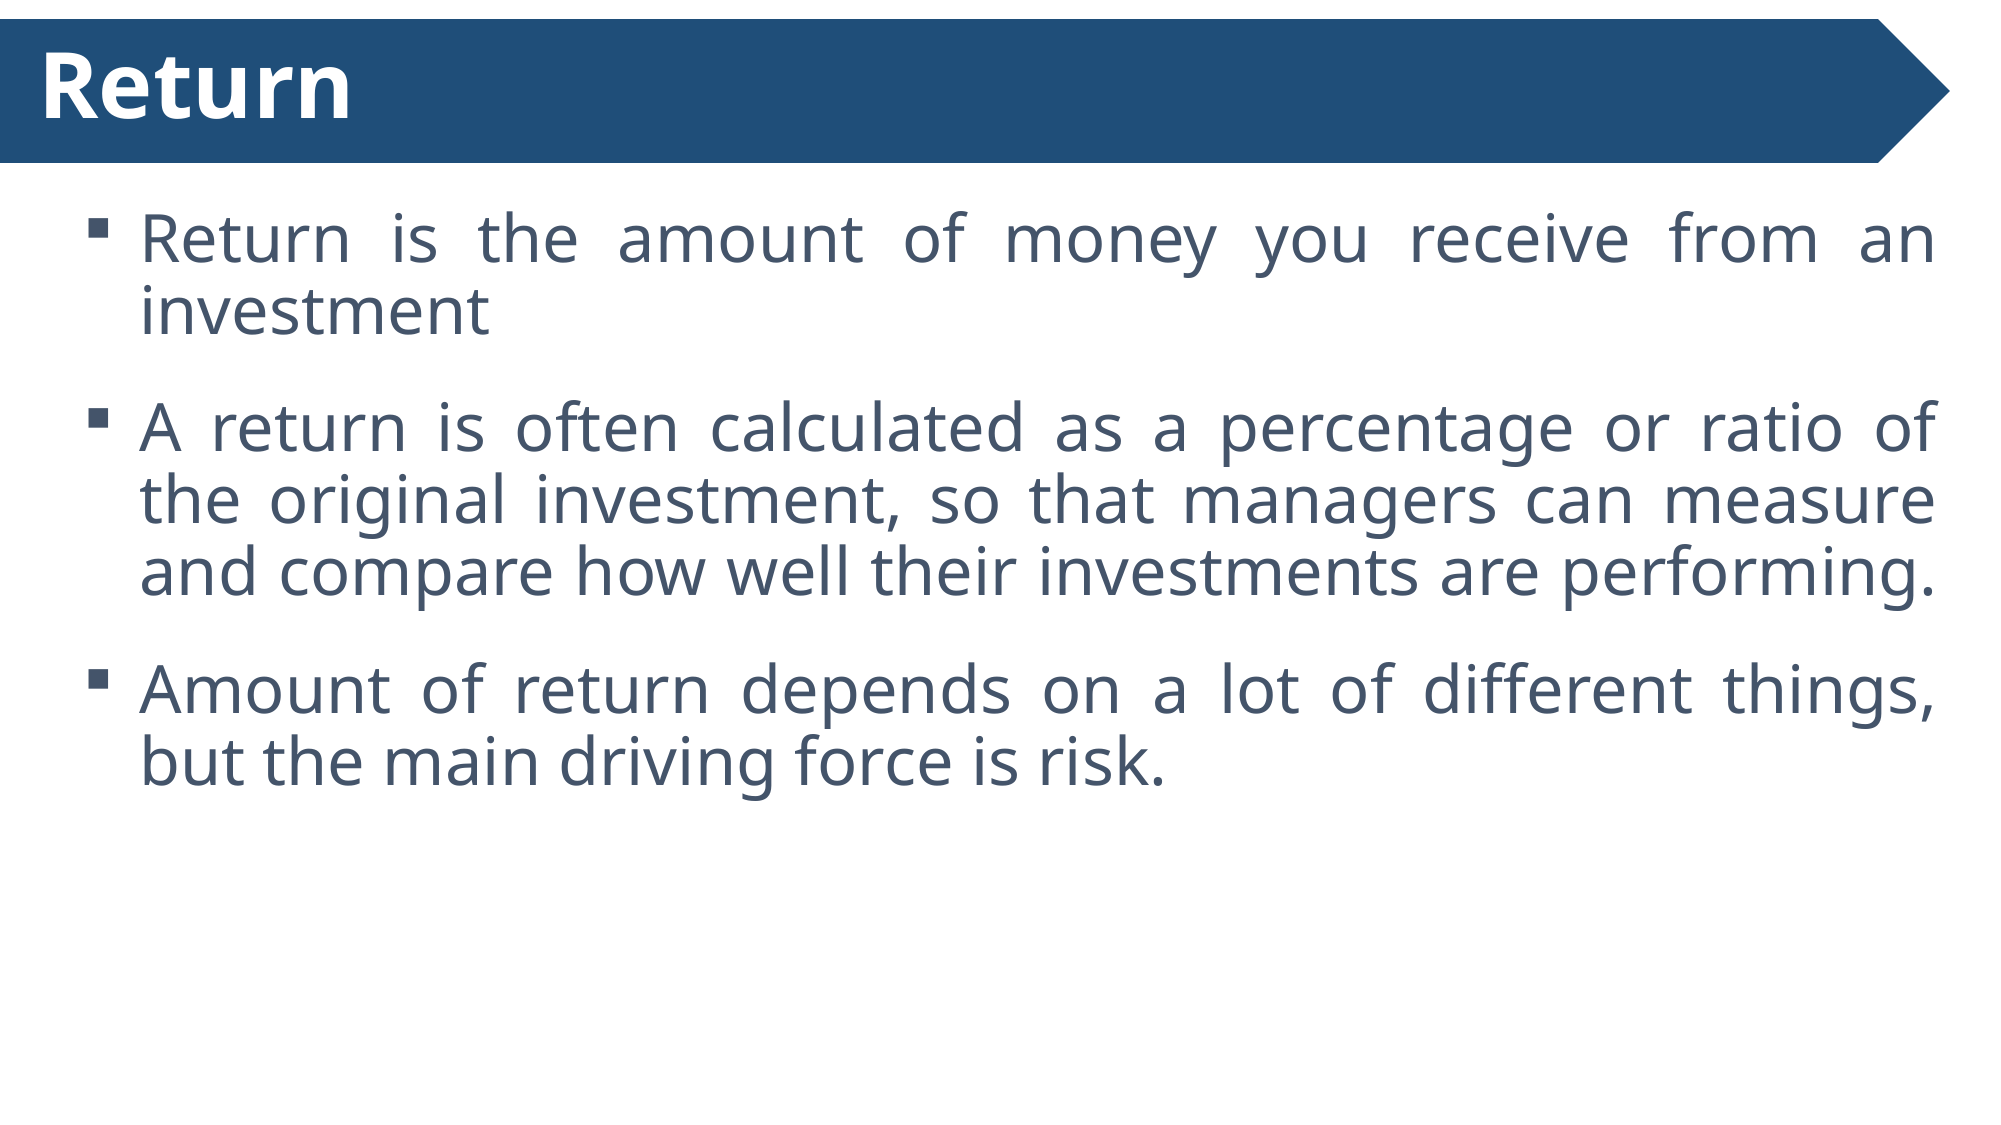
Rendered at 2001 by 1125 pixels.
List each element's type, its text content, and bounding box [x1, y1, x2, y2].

list Return is the amount of money you receive from an investment A return is often calculated as a percentage or ratio of the original investment, so that managers can measure and compare how well their investments are performing. Amount of return depends on a lot of different things, but the main driving force is risk. [68, 197, 1955, 1093]
title Return [23, 19, 1880, 159]
